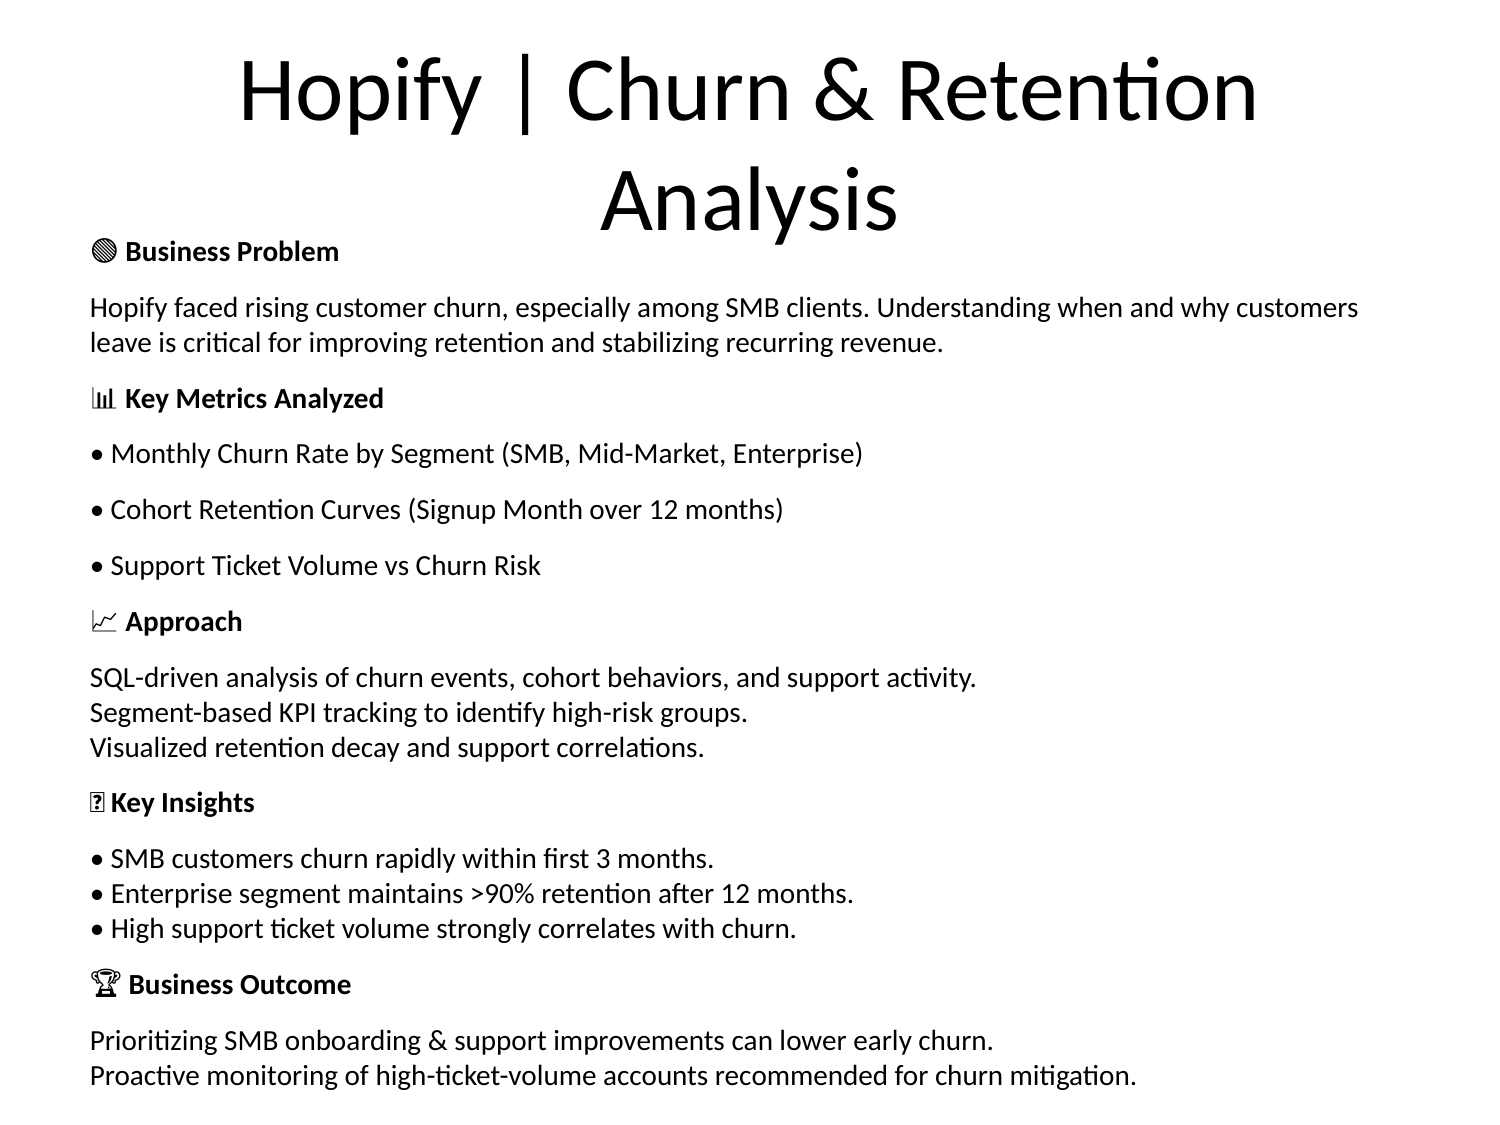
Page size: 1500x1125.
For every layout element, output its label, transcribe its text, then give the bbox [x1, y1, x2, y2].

title Hopify | Churn & Retention Analysis [75, 45, 1425, 179]
text_box 🟢 Business Problem Hopify faced rising customer churn, especially among SMB clients. Understanding when and why customers leave is critical for improving retention and stabilizing recurring revenue. 📊 Key Metrics Analyzed • Monthly Churn Rate by Segment (SMB, Mid-Market, Enterprise) • Cohort Retention Curves (Signup Month over 12 months) • Support Ticket Volume vs Churn Risk 📈 Approach SQL-driven analysis of churn events, cohort behaviors, and support activity. Segment-based KPI tracking to identify high-risk groups. Visualized retention decay and support correlations. 🔎 Key Insights • SMB customers churn rapidly within first 3 months. • Enterprise segment maintains >90% retention after 12 months. • High support ticket volume strongly correlates with churn. 🏆 Business Outcome Prioritizing SMB onboarding & support improvements can lower early churn. Proactive monitoring of high-ticket-volume accounts recommended for churn mitigation. [74, 179, 1425, 1099]
